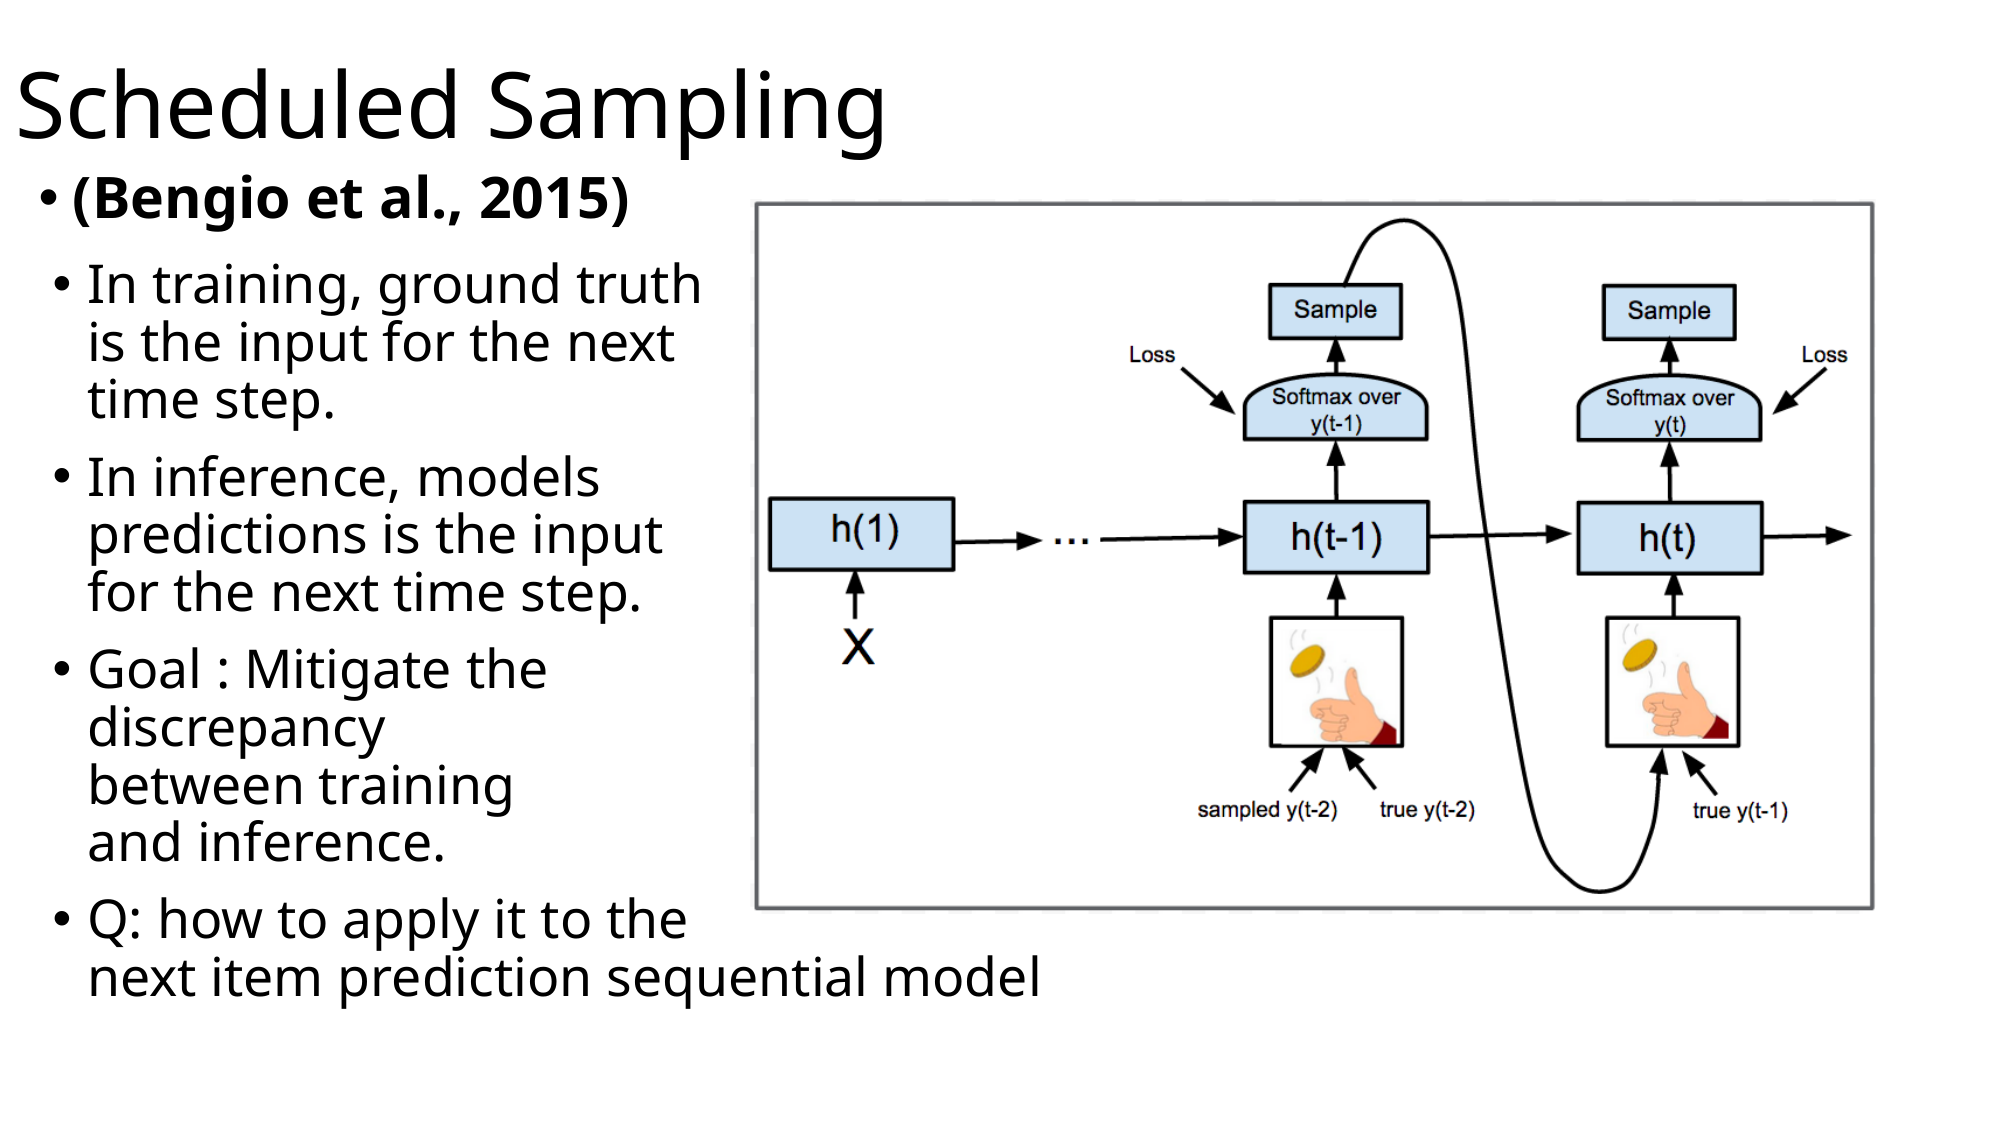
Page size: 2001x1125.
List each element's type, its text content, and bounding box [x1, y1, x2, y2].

text_box In training, ground truth is the input for the next time step. In inference, models predictions is the input for the next time step. Goal : Mitigate the discrepancy between training and inference. Q: how to apply it to the next item prediction sequential model [37, 249, 1089, 1018]
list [750, 199, 1876, 914]
text_box (Bengio et al., 2015) [23, 161, 1826, 239]
title Scheduled Sampling [0, 0, 1725, 218]
